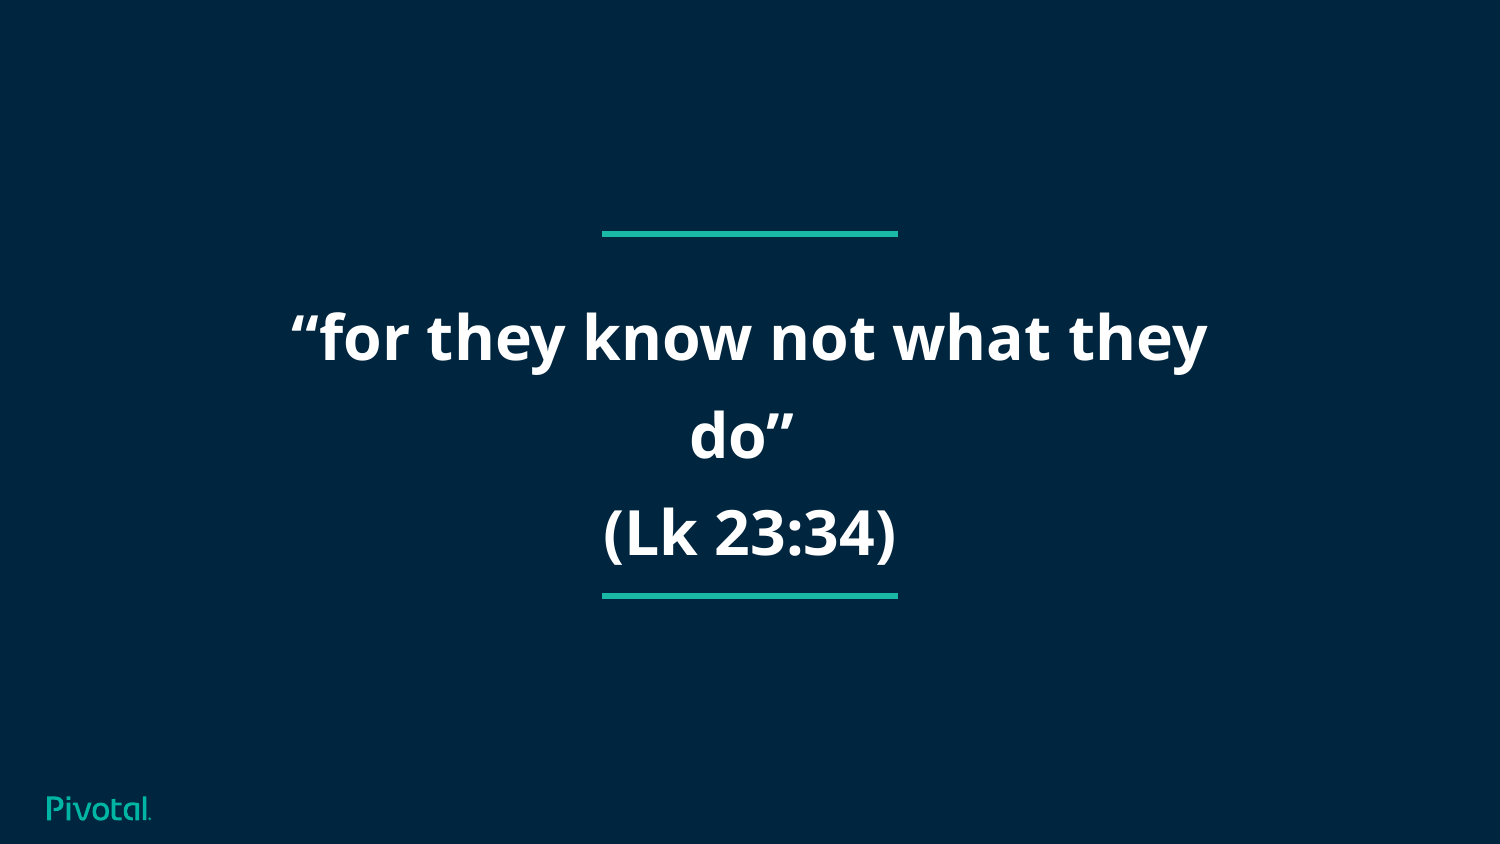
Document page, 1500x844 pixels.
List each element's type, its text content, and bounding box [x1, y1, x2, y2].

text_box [601, 233, 899, 597]
text_box “for they know not what they do” (Lk 23:34) [227, 268, 601, 576]
text_box “for they know not what they do” (Lk 23:34) [899, 268, 1273, 576]
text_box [46, 796, 152, 821]
